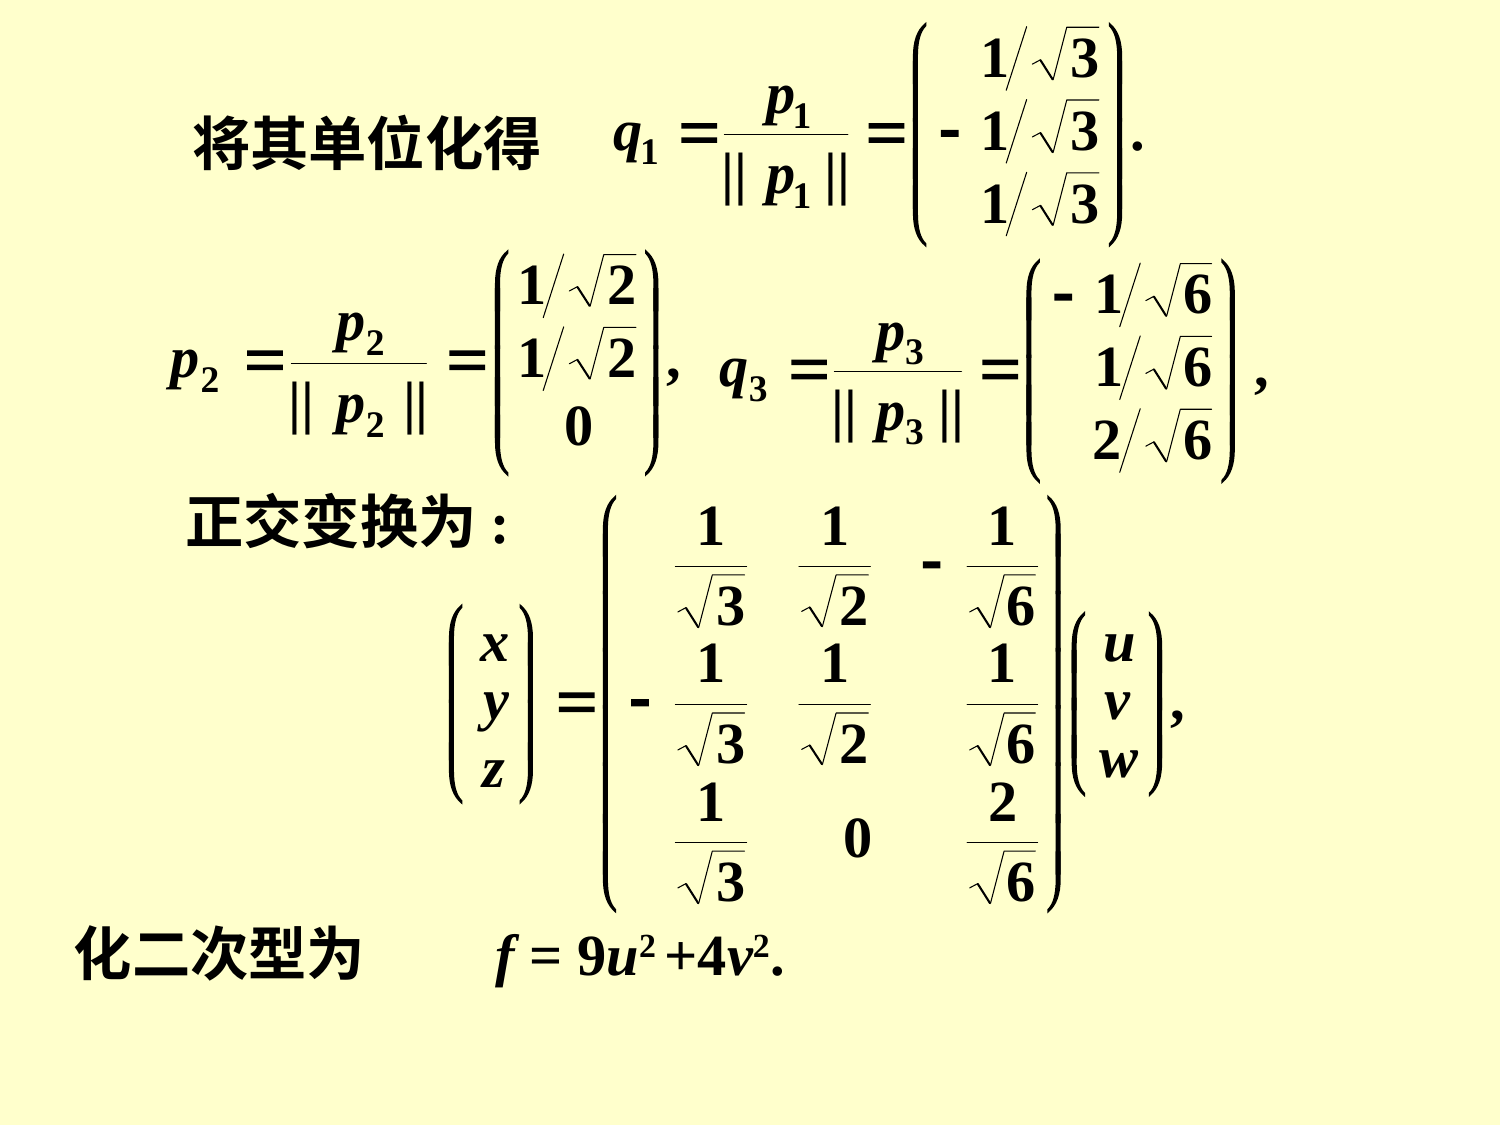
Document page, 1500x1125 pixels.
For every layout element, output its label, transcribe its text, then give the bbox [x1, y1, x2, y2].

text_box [702, 255, 1272, 487]
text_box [159, 246, 685, 480]
text_box 将其单位化得 [177, 99, 557, 185]
text_box 正交变换为: [170, 488, 525, 563]
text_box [596, 18, 1147, 251]
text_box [428, 492, 1188, 916]
text_box 化二次型为 [59, 909, 381, 995]
text_box f = 9u2 +4v2. [466, 924, 800, 995]
